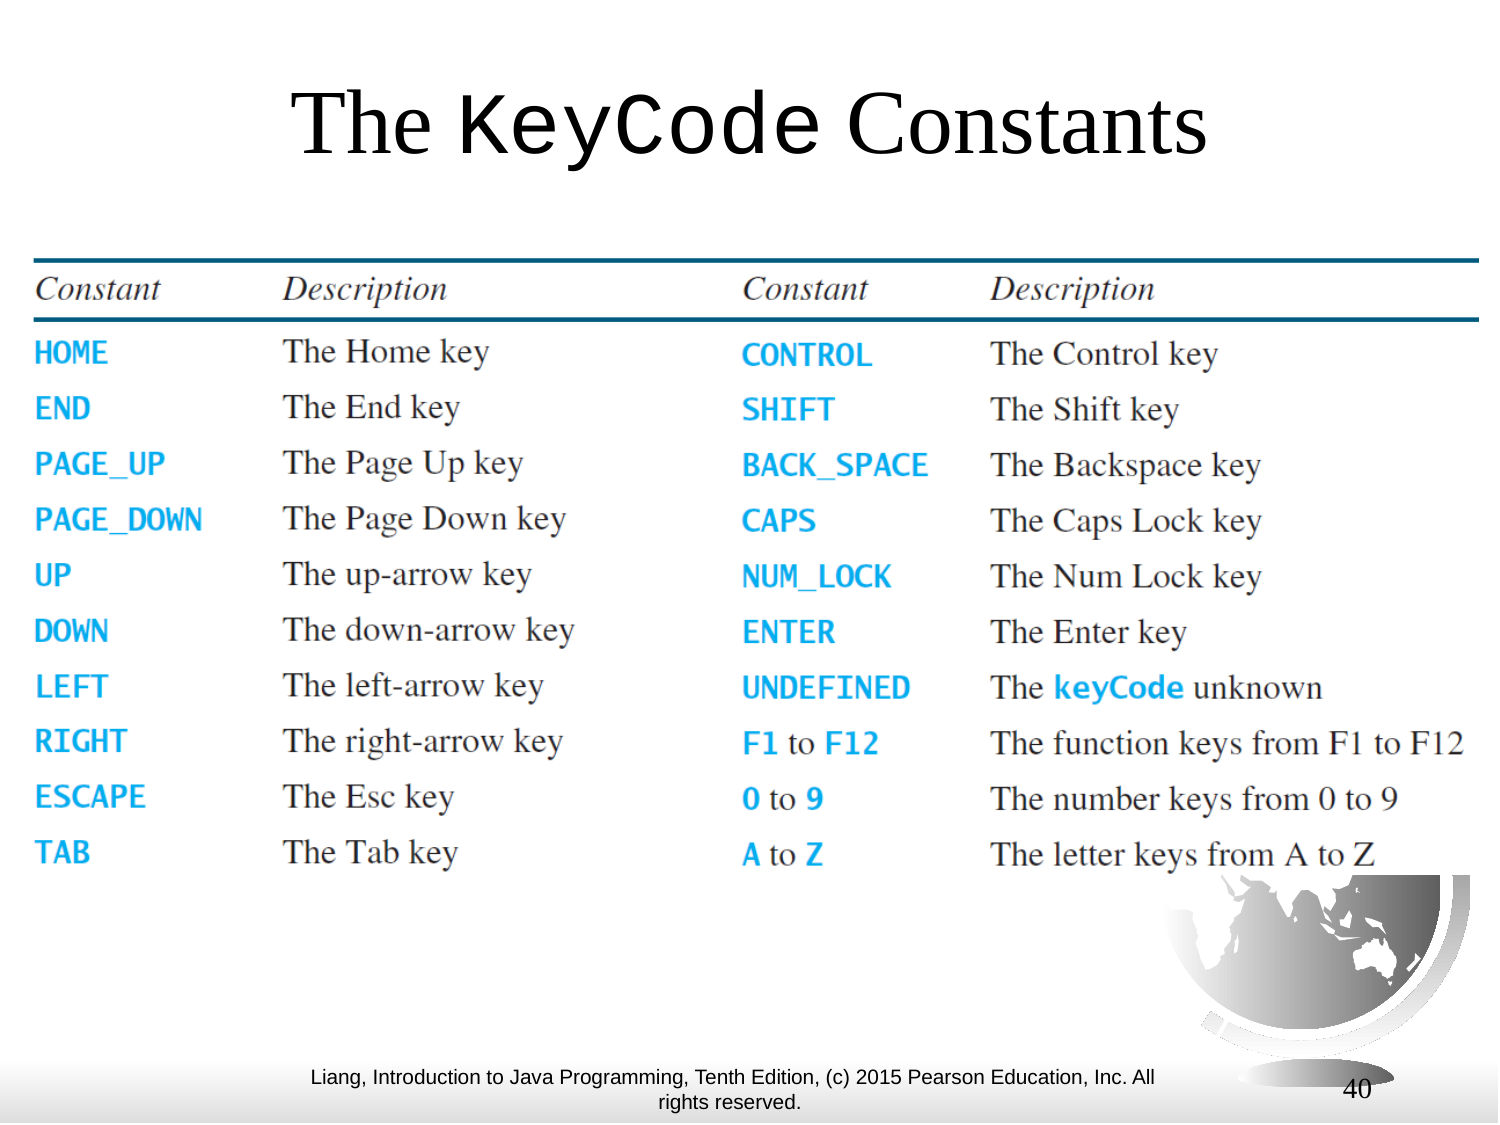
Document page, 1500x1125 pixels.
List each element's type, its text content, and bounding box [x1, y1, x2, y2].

slide_number 40 [1074, 1049, 1388, 1125]
picture [21, 249, 1479, 875]
title The KeyCode Constants [112, 1, 1388, 235]
